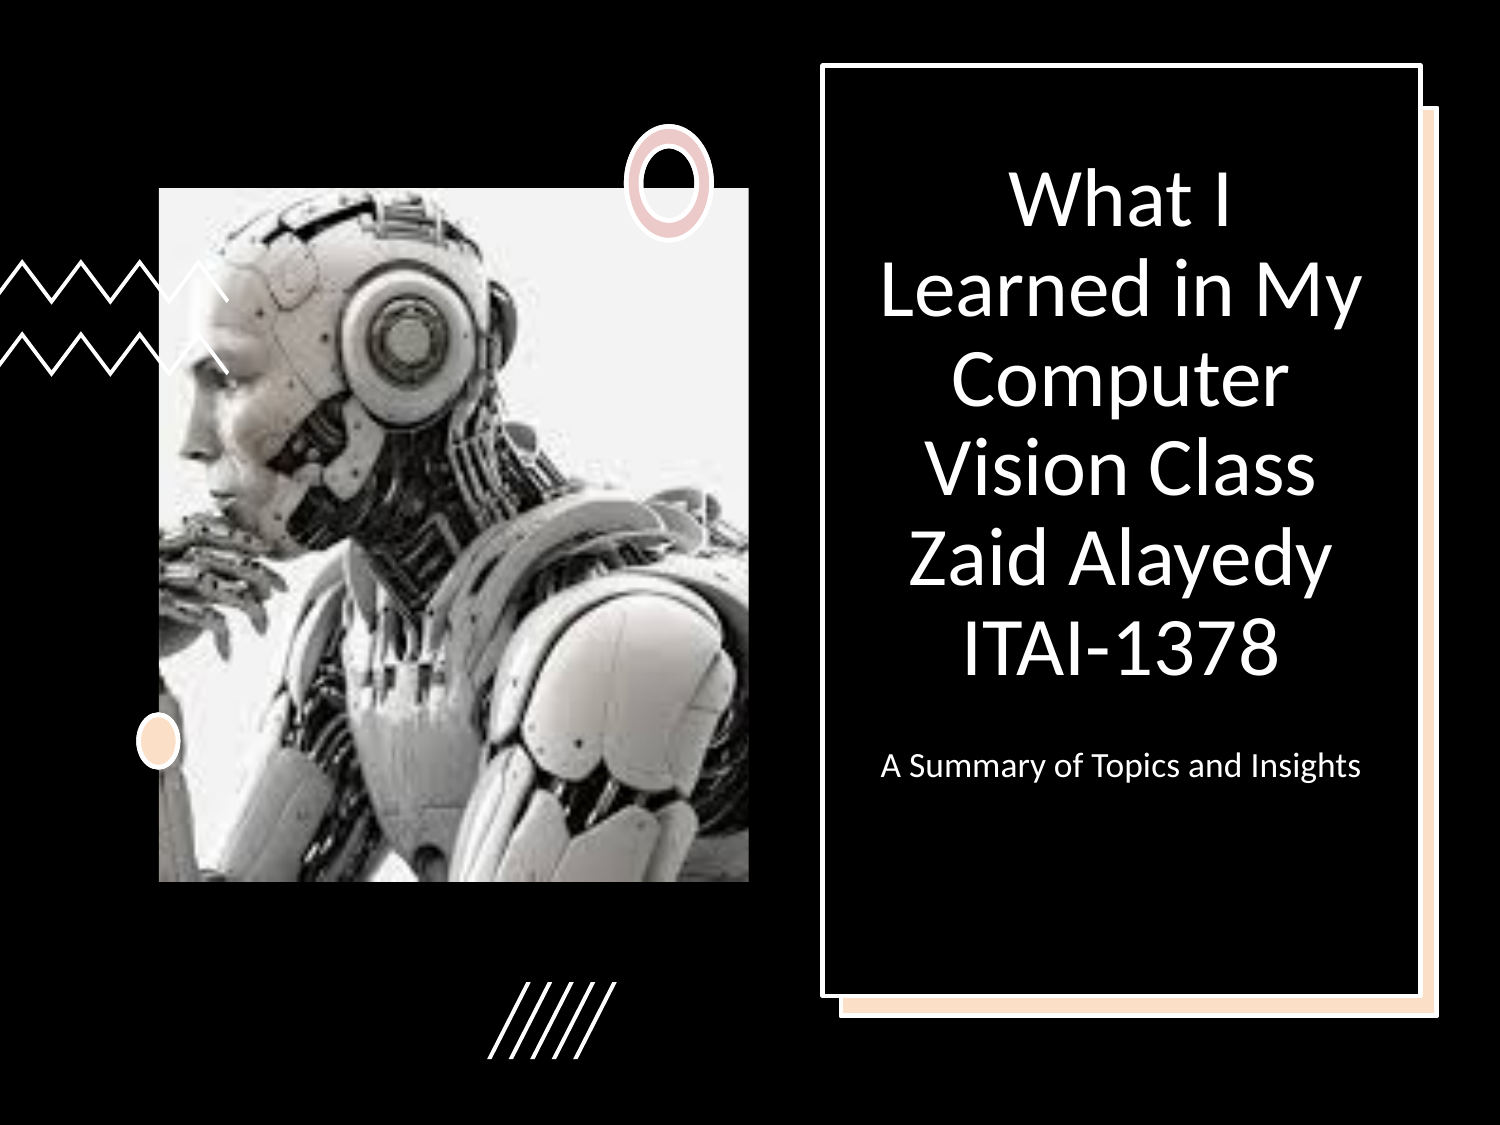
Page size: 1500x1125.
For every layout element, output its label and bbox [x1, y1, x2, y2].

text_box [0, 259, 153, 305]
picture [158, 188, 749, 883]
text_box [821, 64, 1423, 998]
text_box [486, 981, 618, 1060]
text_box [840, 107, 1438, 1016]
text_box [0, 331, 153, 377]
text_box [0, 0, 1500, 1125]
text_box [136, 713, 153, 769]
text_box [624, 124, 714, 186]
